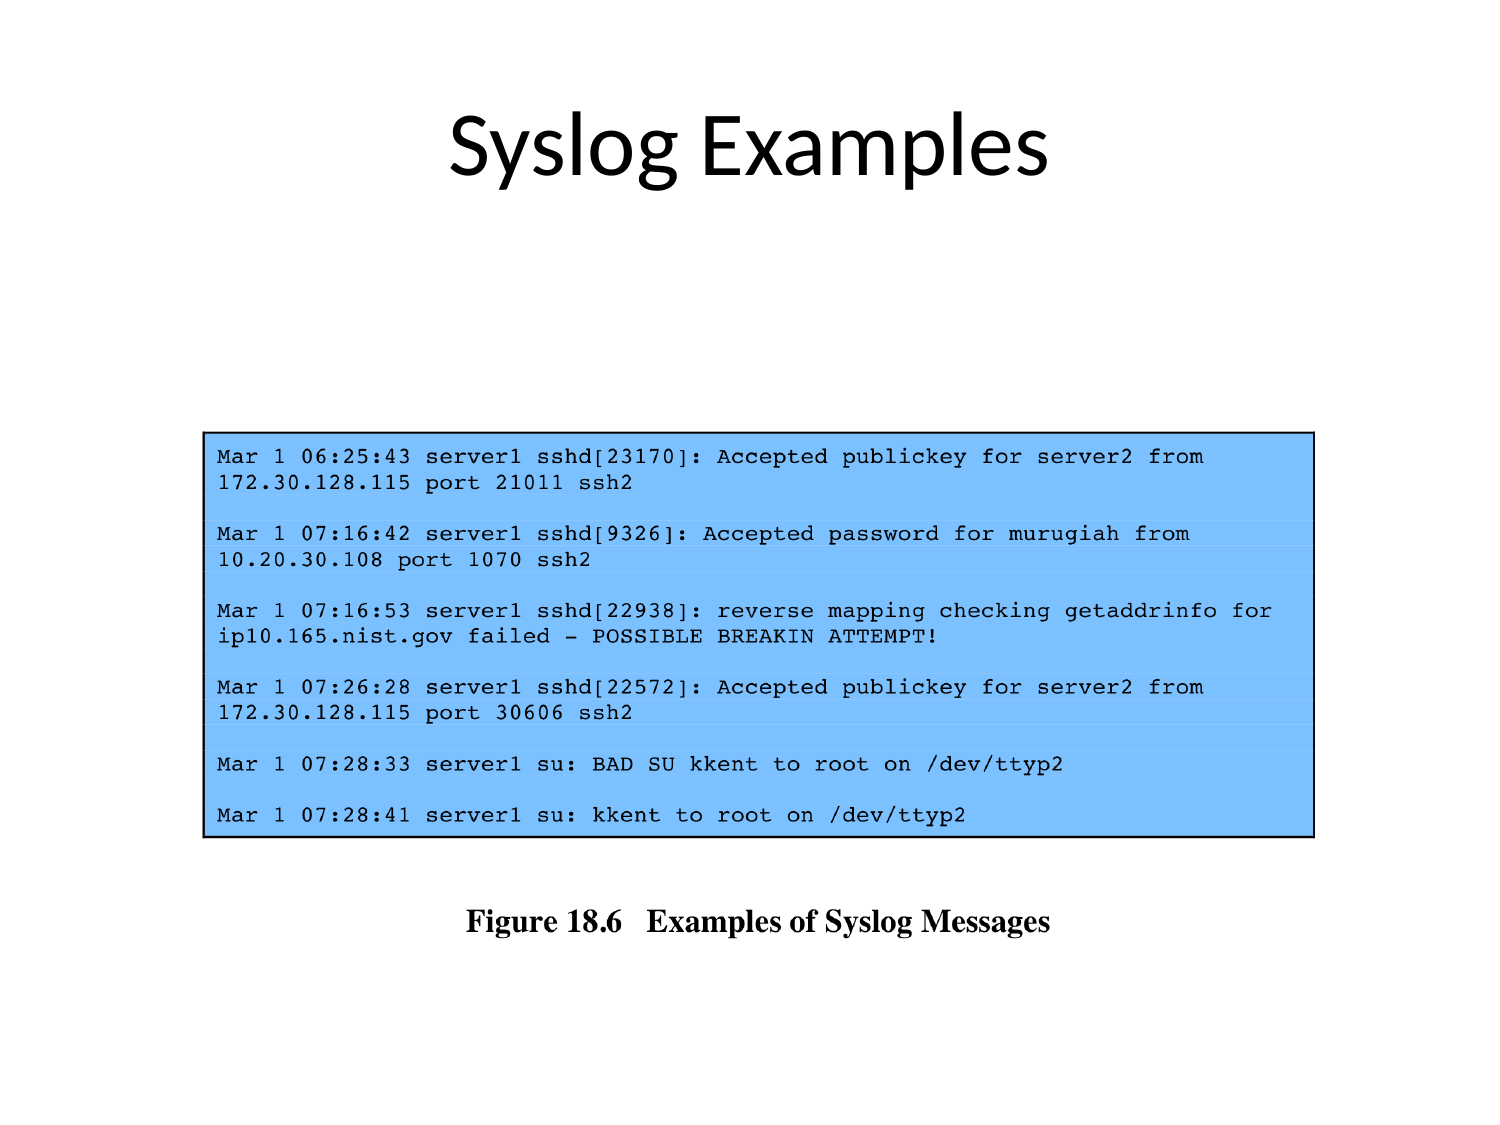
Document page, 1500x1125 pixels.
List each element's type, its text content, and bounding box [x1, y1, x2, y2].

title Syslog Examples [75, 45, 1425, 233]
picture [49, 324, 1467, 1026]
